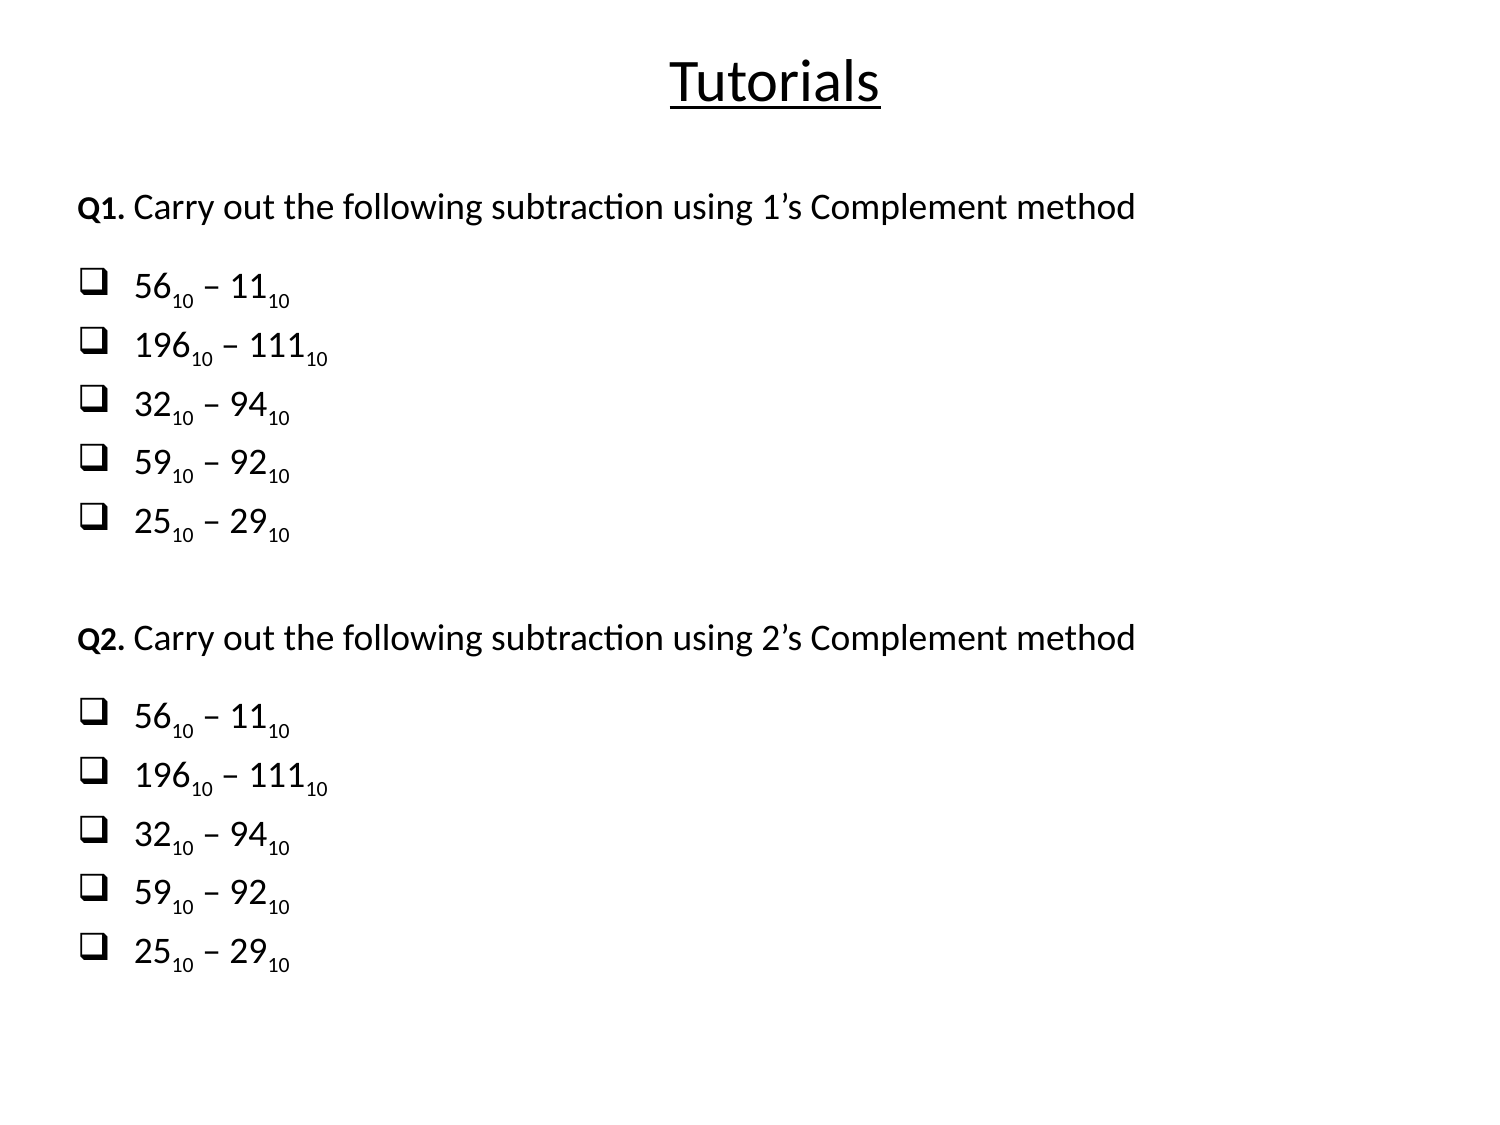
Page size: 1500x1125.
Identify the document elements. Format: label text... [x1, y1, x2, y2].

title Tutorials [50, 24, 1500, 130]
list Q1. Carry out the following subtraction using 1’s Complement method 5610 – 1110 19610 – 11110 3210 – 9410 5910 – 9210 2510 – 2910 Q2. Carry out the following subtraction using 2’s Complement method 5610 – 1110 19610 – 11110 3210 – 9410 5910 – 9210 2510 – 2910 [62, 174, 1425, 1050]
